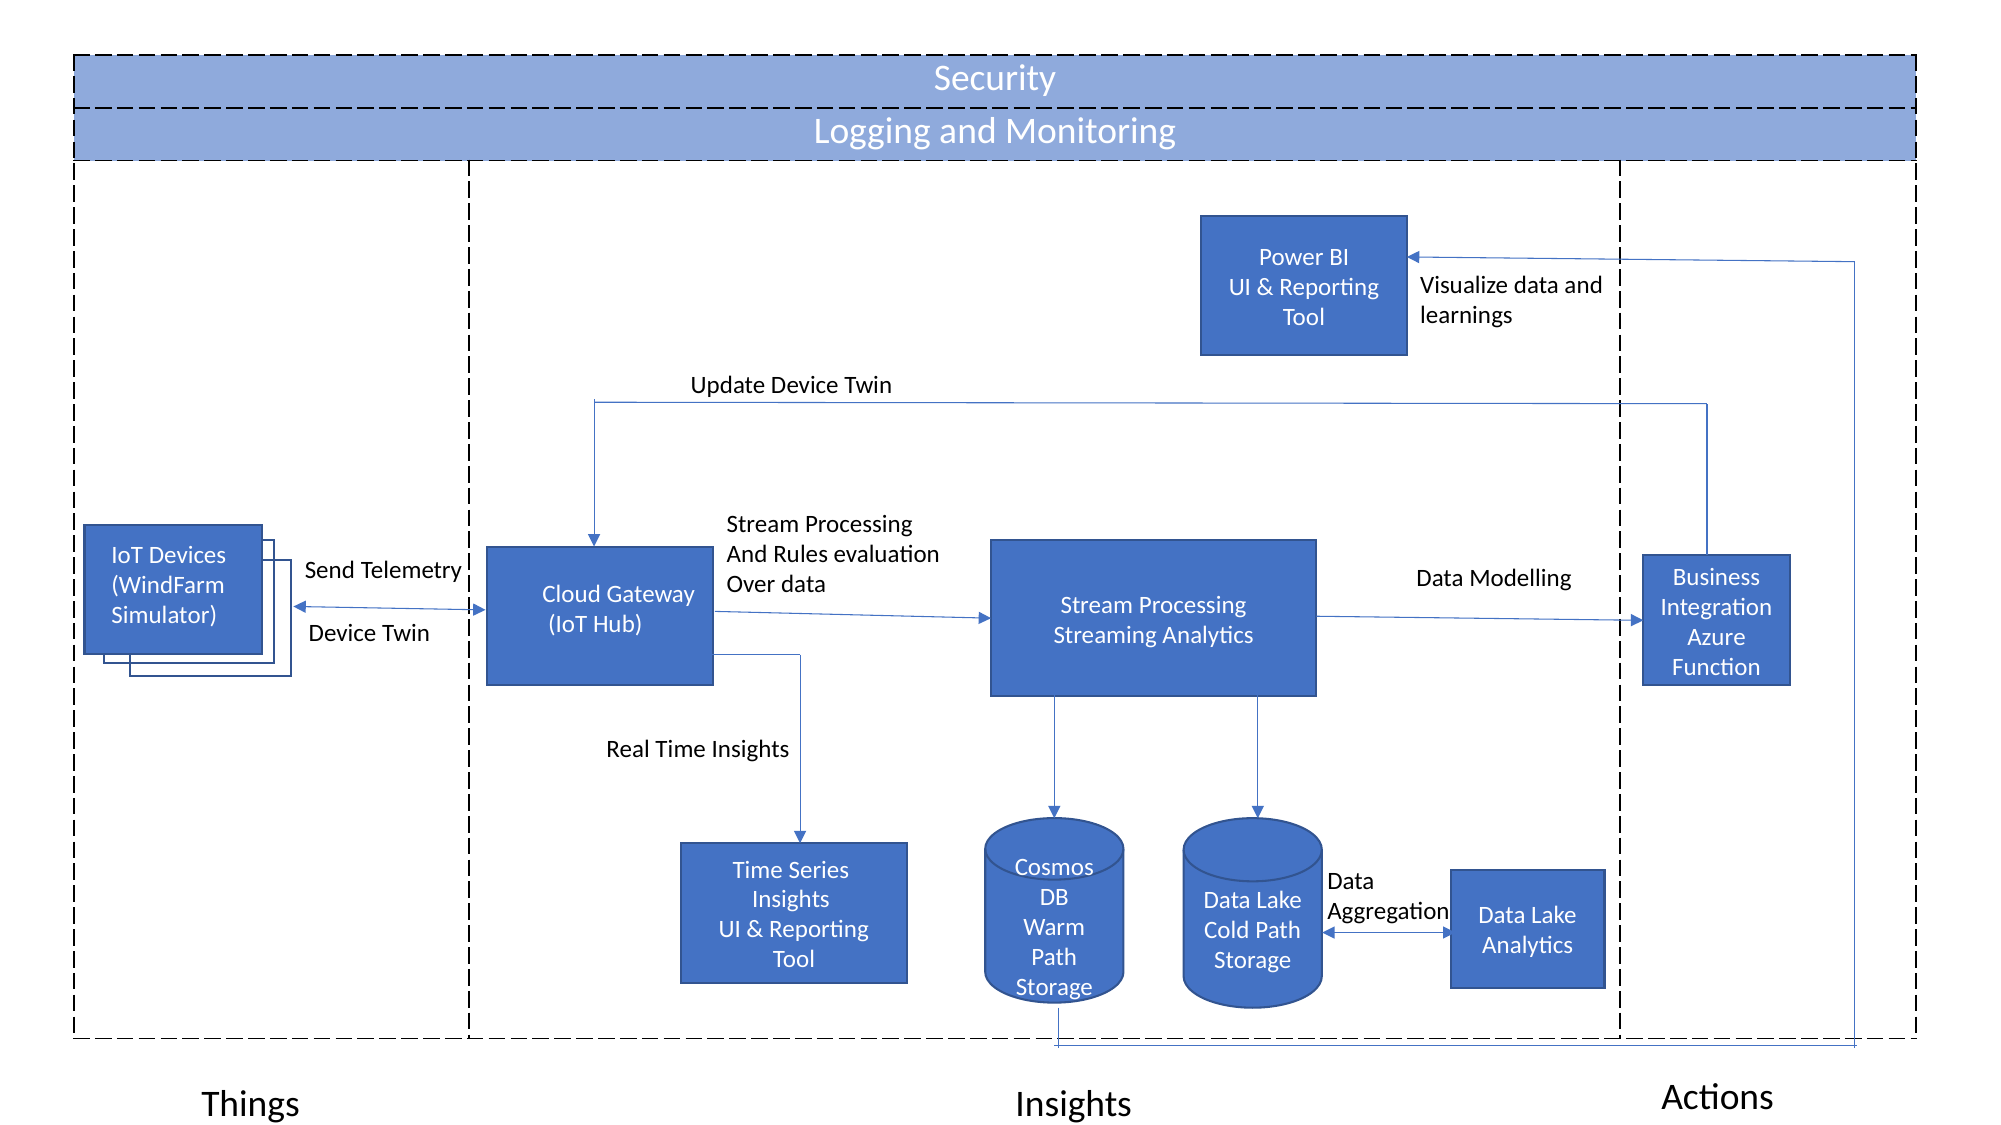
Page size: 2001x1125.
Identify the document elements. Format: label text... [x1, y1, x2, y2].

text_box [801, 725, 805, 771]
text_box Device Twin [276, 609, 446, 654]
text_box Stream Processing And Rules evaluation Over data [711, 500, 956, 606]
text_box Data Lake Cold Path Storage [1182, 817, 1323, 1009]
text_box Things [186, 1071, 316, 1125]
text_box IoT Devices (WindFarm Simulator) ( [96, 531, 245, 696]
table_header Security [74, 55, 1916, 108]
table_cell [595, 404, 1620, 616]
text_box Business Integration Azure Function [1642, 554, 1791, 686]
table_cell [74, 161, 469, 1038]
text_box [293, 606, 486, 610]
table_cell Logging and Monitoring [74, 108, 1916, 161]
text_box Cloud Gateway (IoT Hub) [527, 570, 710, 645]
text_box Power BI UI & Reporting Tool [1200, 215, 1408, 356]
text_box Real Time Insights [591, 725, 800, 771]
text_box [1406, 256, 1855, 262]
table_cell [469, 161, 1620, 606]
text_box Visualize data and learnings [1405, 261, 1625, 336]
text_box Cosmos DB Warm Path Storage [984, 817, 1125, 1004]
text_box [1316, 616, 1644, 621]
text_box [714, 611, 991, 619]
text_box Data Lake Analytics [1450, 869, 1606, 989]
text_box Send Telemetry [290, 546, 478, 592]
text_box Stream Processing Streaming Analytics [990, 539, 1317, 697]
text_box [486, 546, 714, 686]
text_box Actions [1646, 1064, 1790, 1125]
table_cell [469, 611, 1620, 1038]
text_box Data Aggregation [1312, 856, 1466, 932]
text_box Update Device Twin [675, 360, 908, 402]
text_box Data Modelling [1401, 554, 1587, 600]
text_box [83, 524, 263, 655]
table_cell [1620, 161, 1916, 1038]
text_box Insights [1000, 1071, 1148, 1125]
text_box Time Series Insights UI & Reporting Tool [680, 842, 908, 984]
